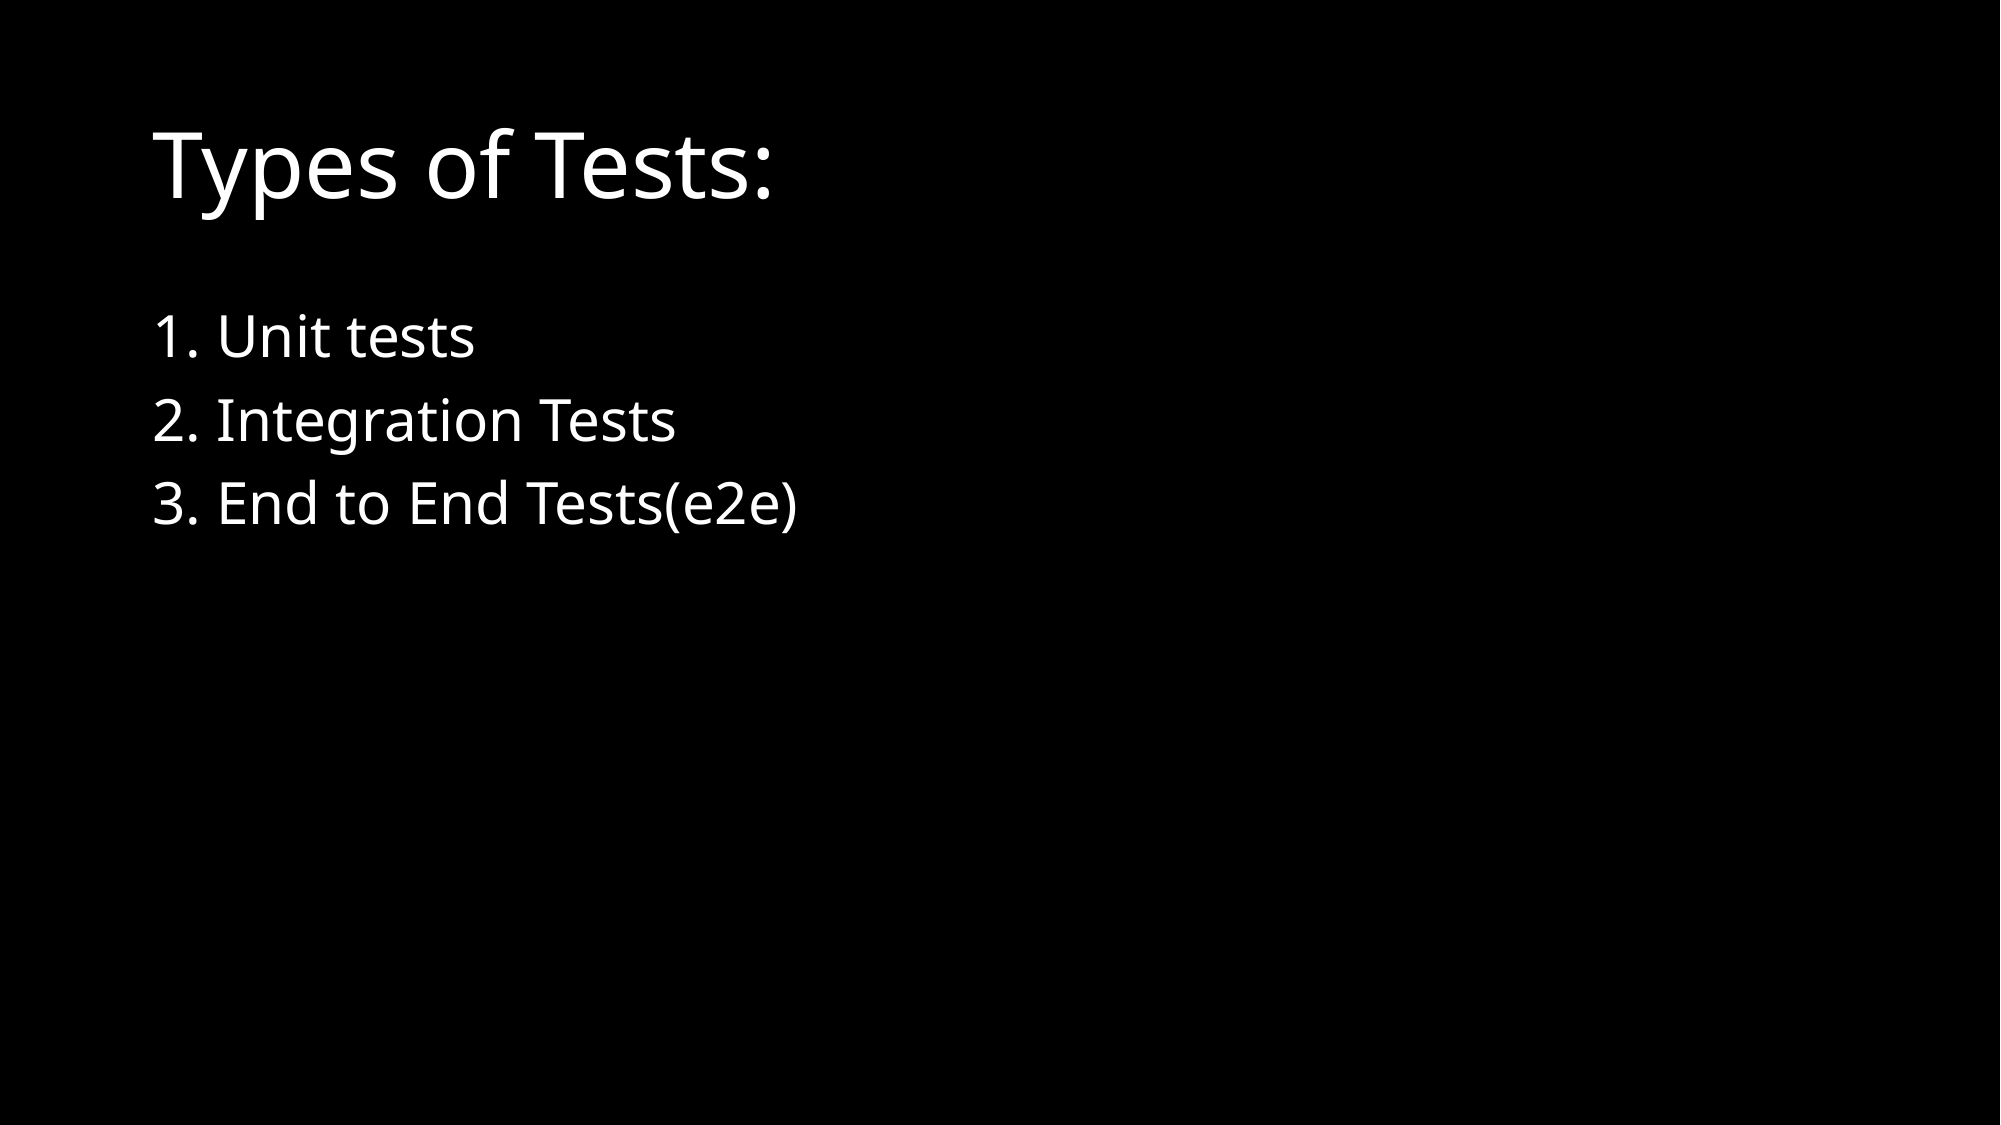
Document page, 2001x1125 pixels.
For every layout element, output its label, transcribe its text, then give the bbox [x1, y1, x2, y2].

list 1. Unit tests 2. Integration Tests 3. End to End Tests(e2e) [137, 299, 1863, 1014]
title Types of Tests: [137, 59, 1863, 278]
